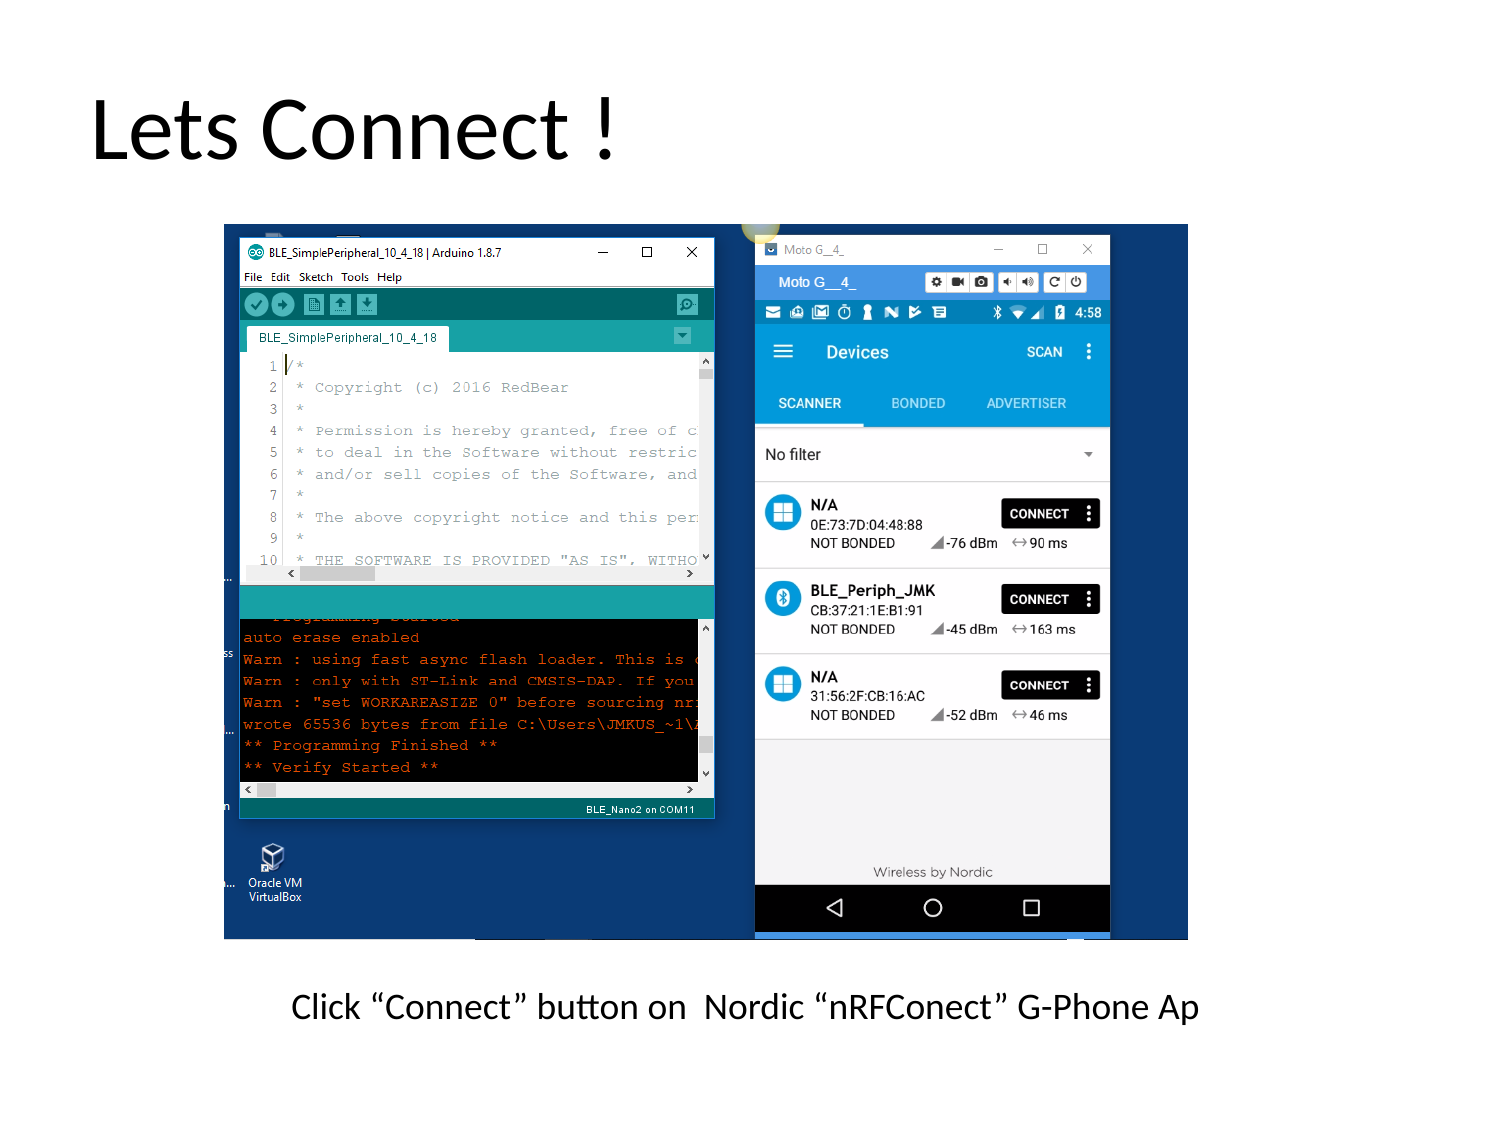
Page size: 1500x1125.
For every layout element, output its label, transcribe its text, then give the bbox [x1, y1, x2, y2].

title Lets Connect ! [75, 45, 1425, 200]
text_box Click “Connect” button on Nordic “nRFConect” G-Phone Ap [276, 974, 1216, 1035]
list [224, 224, 1188, 940]
